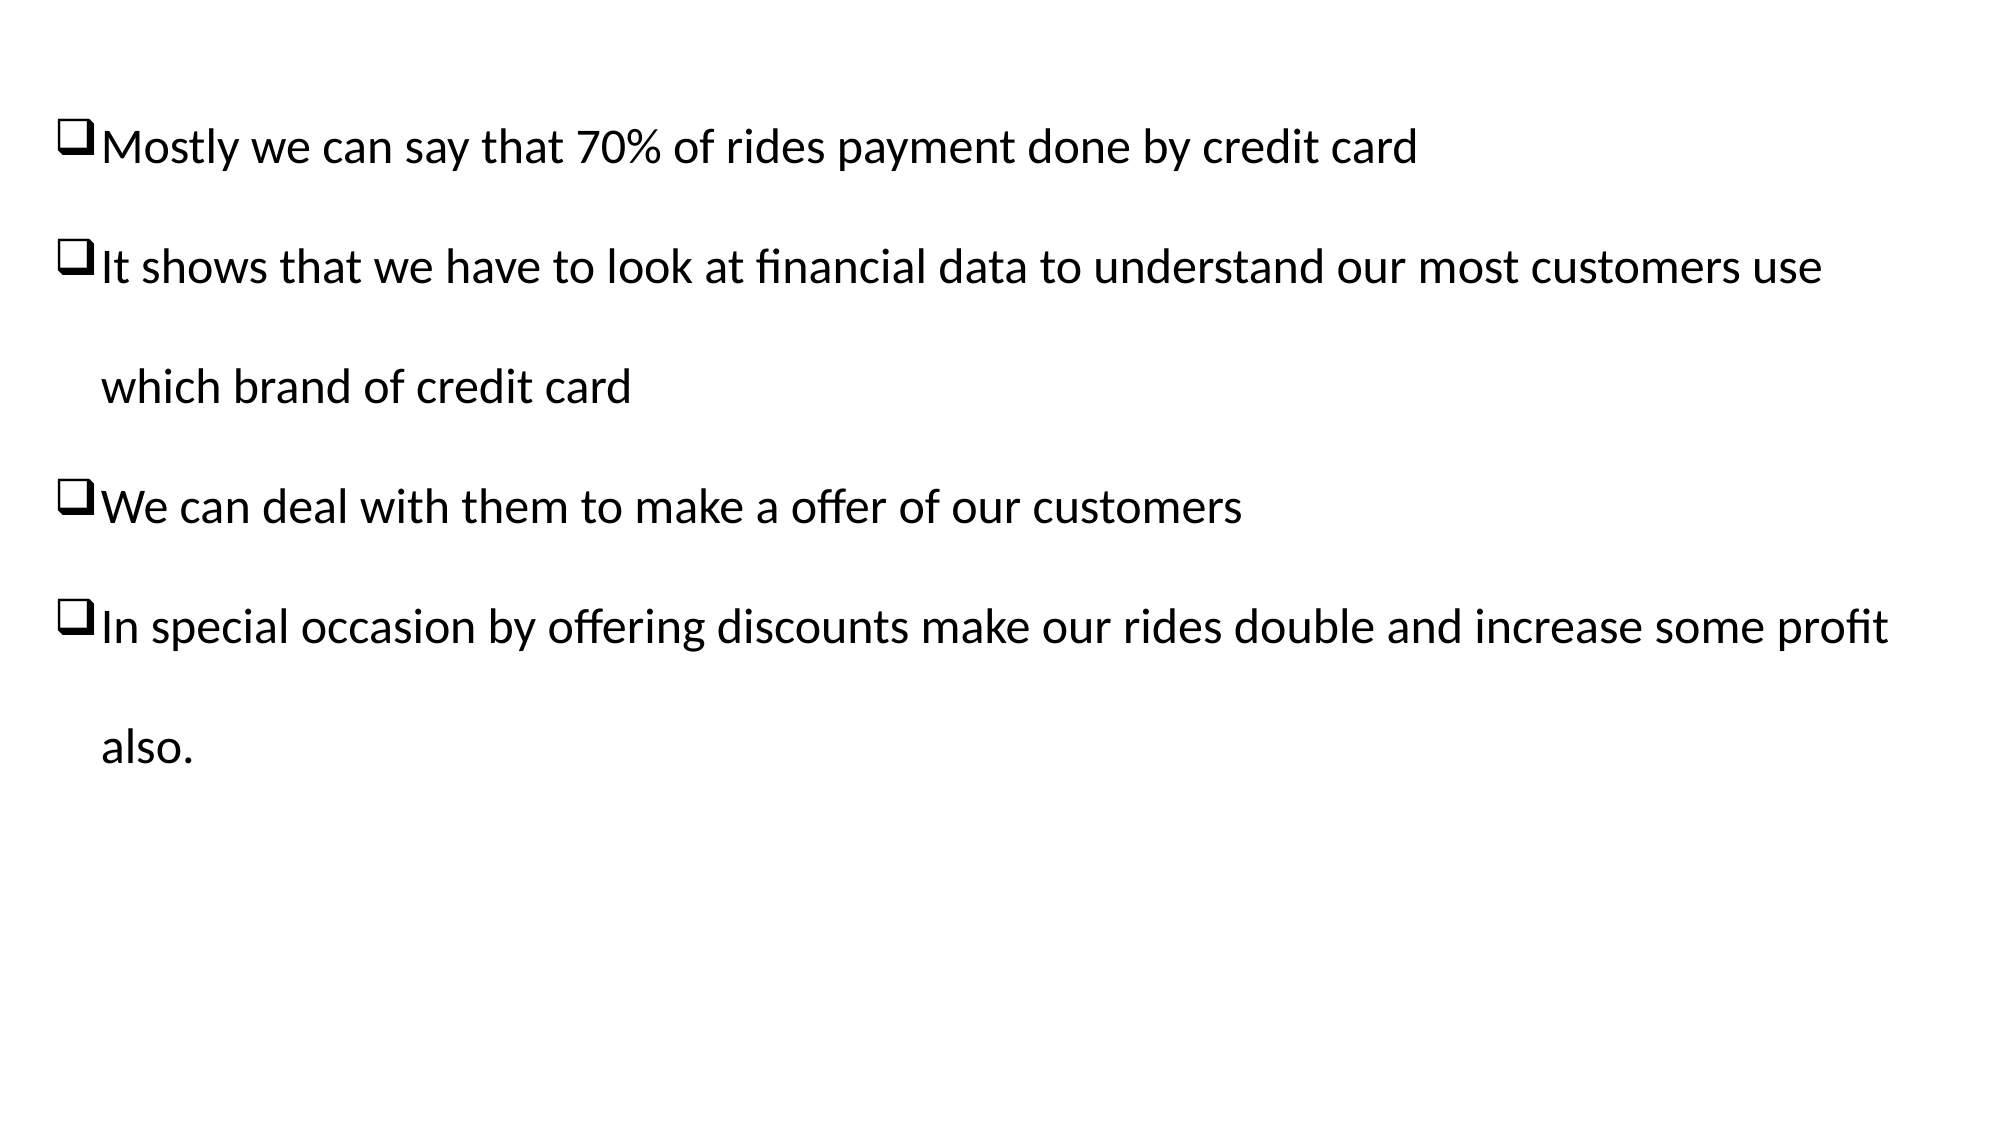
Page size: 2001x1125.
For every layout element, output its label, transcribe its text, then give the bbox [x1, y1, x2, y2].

text_box Mostly we can say that 70% of rides payment done by credit card It shows that we have to look at financial data to understand our most customers use which brand of credit card We can deal with them to make a offer of our customers In special occasion by offering discounts make our rides double and increase some profit also. [39, 46, 1918, 872]
